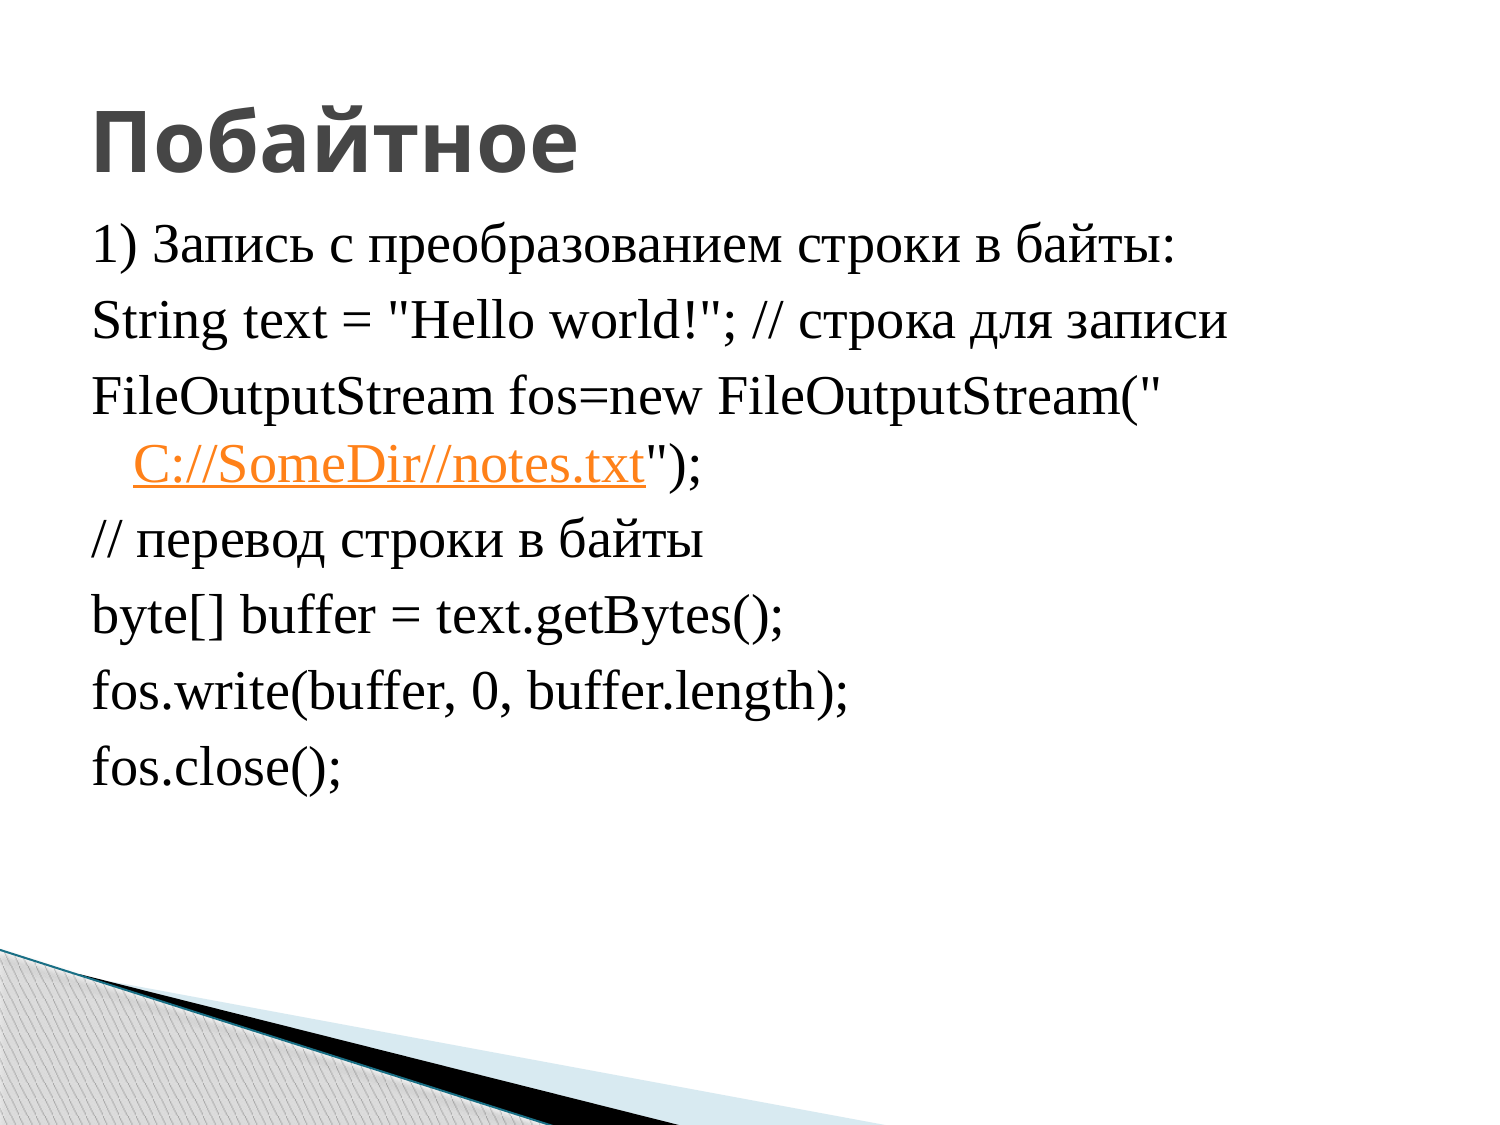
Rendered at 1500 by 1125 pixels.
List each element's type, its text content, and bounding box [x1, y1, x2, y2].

list 1) Запись с преобразованием строки в байты: String text = "Hello world!"; // строка для записи FileOutputStream fos=new FileOutputStream("C://SomeDir//notes.txt"); // перевод строки в байты byte[] buffer = text.getBytes(); fos.write(buffer, 0, buffer.length); fos.close(); [58, 199, 1409, 986]
title Побайтное [75, 45, 1425, 233]
